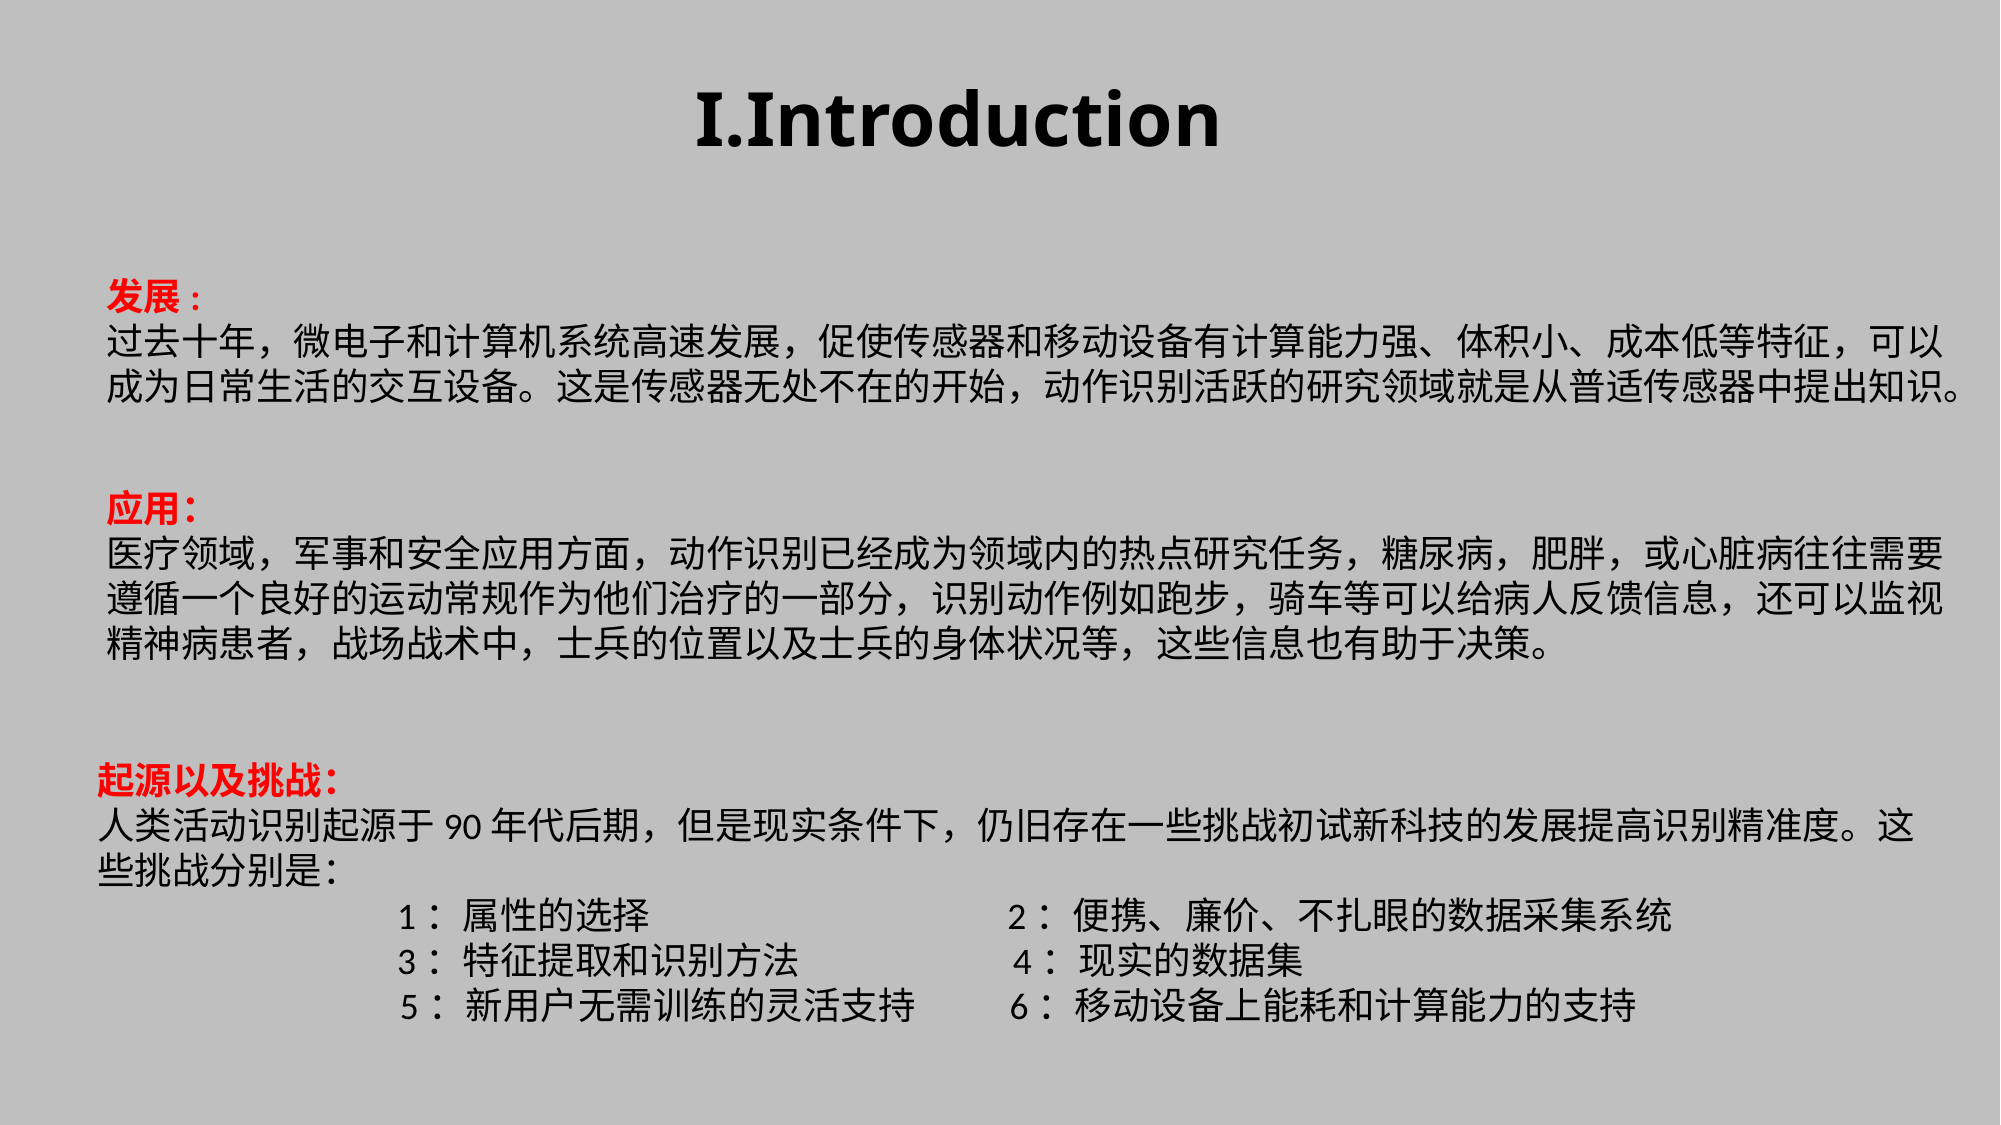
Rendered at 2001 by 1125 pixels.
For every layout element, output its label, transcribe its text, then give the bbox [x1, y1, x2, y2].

text_box 应用： 医疗领域，军事和安全应用方面，动作识别已经成为领域内的热点研究任务，糖尿病，肥胖，或心脏病往往需要 遵循一个良好的运动常规作为他们治疗的一部分，识别动作例如跑步，骑车等可以给病人反馈信息，还可以监视 精神病患者，战场战术中，士兵的位置以及士兵的身体状况等，这些信息也有助于决策。 [91, 477, 1959, 673]
text_box I.Introduction [680, 64, 1238, 169]
text_box 起源以及挑战： 人类活动识别起源于90年代后期，但是现实条件下，仍旧存在一些挑战初试新科技的发展提高识别精准度。这些挑战分别是： 1：属性的选择 2：便携、廉价、不扎眼的数据采集系统 3：特征提取和识别方法 4：现实的数据集 5：新用户无需训练的灵活支持 6：移动设备上能耗和计算能力的支持 [82, 749, 1942, 1035]
text_box 发展: 过去十年，微电子和计算机系统高速发展，促使传感器和移动设备有计算能力强、体积小、成本低等特征，可以 成为日常生活的交互设备。这是传感器无处不在的开始，动作识别活跃的研究领域就是从普适传感器中提出知识。 [91, 265, 1997, 416]
